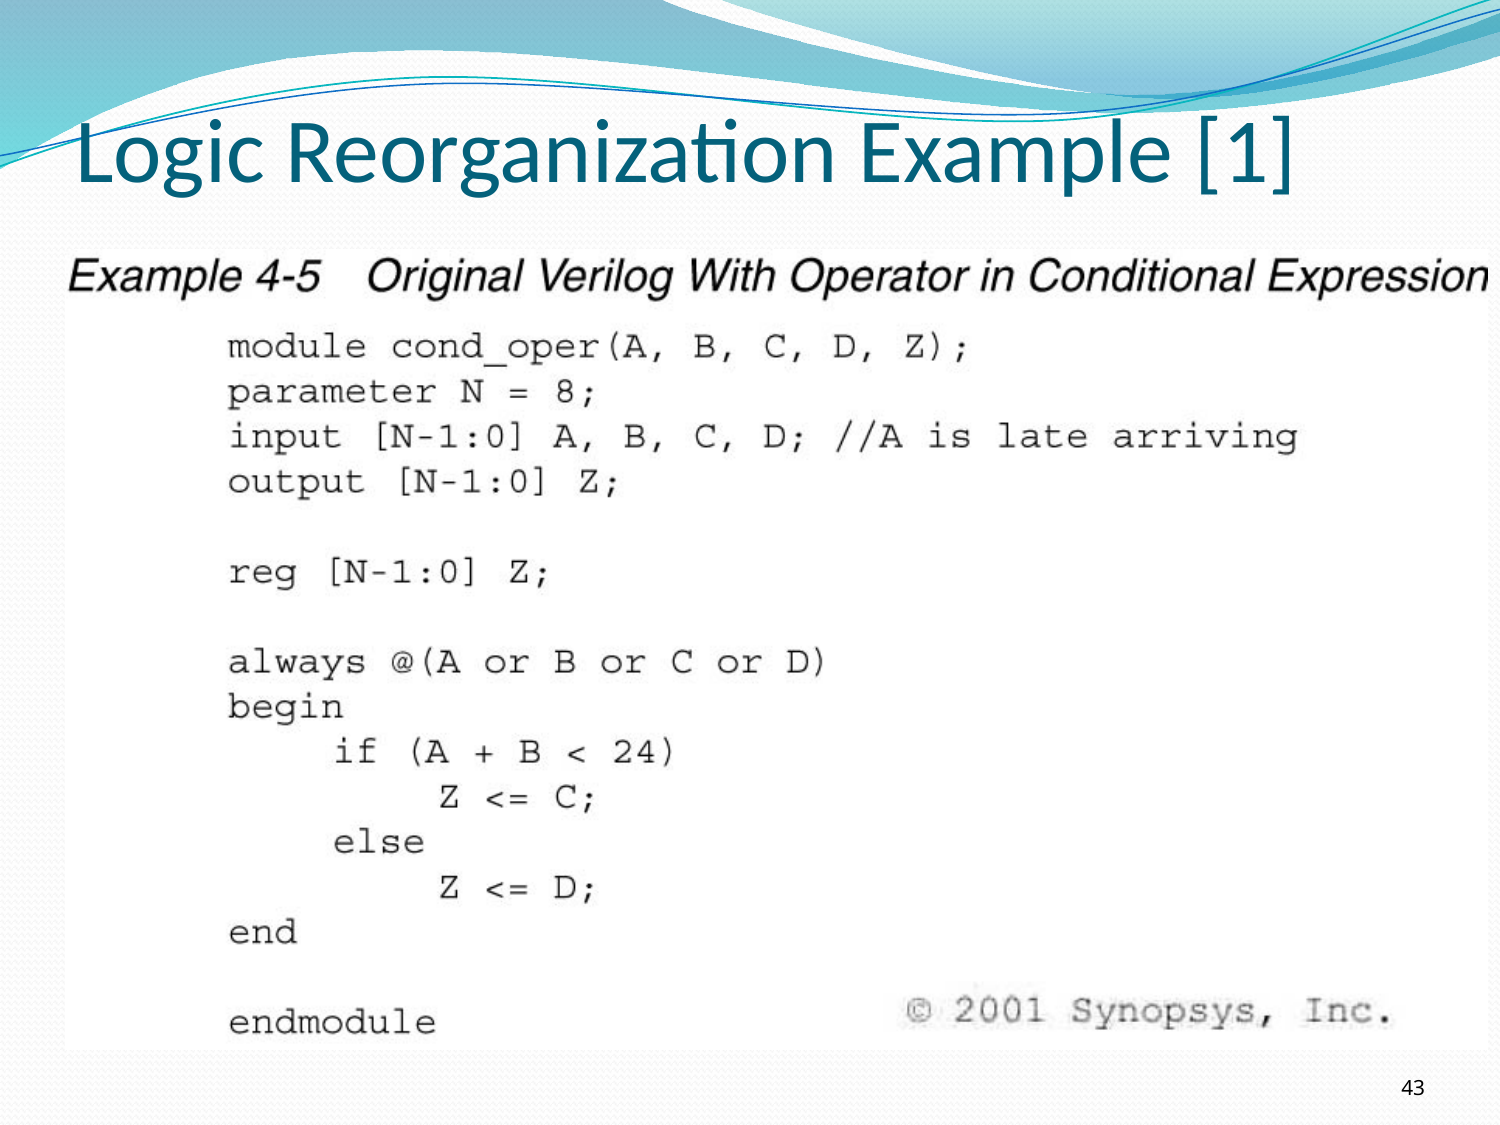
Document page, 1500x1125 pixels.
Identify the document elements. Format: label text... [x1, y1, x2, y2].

title Logic Reorganization Example [1] [75, 13, 1425, 201]
slide_number 43 [1299, 1062, 1425, 1103]
picture [65, 249, 1488, 1051]
